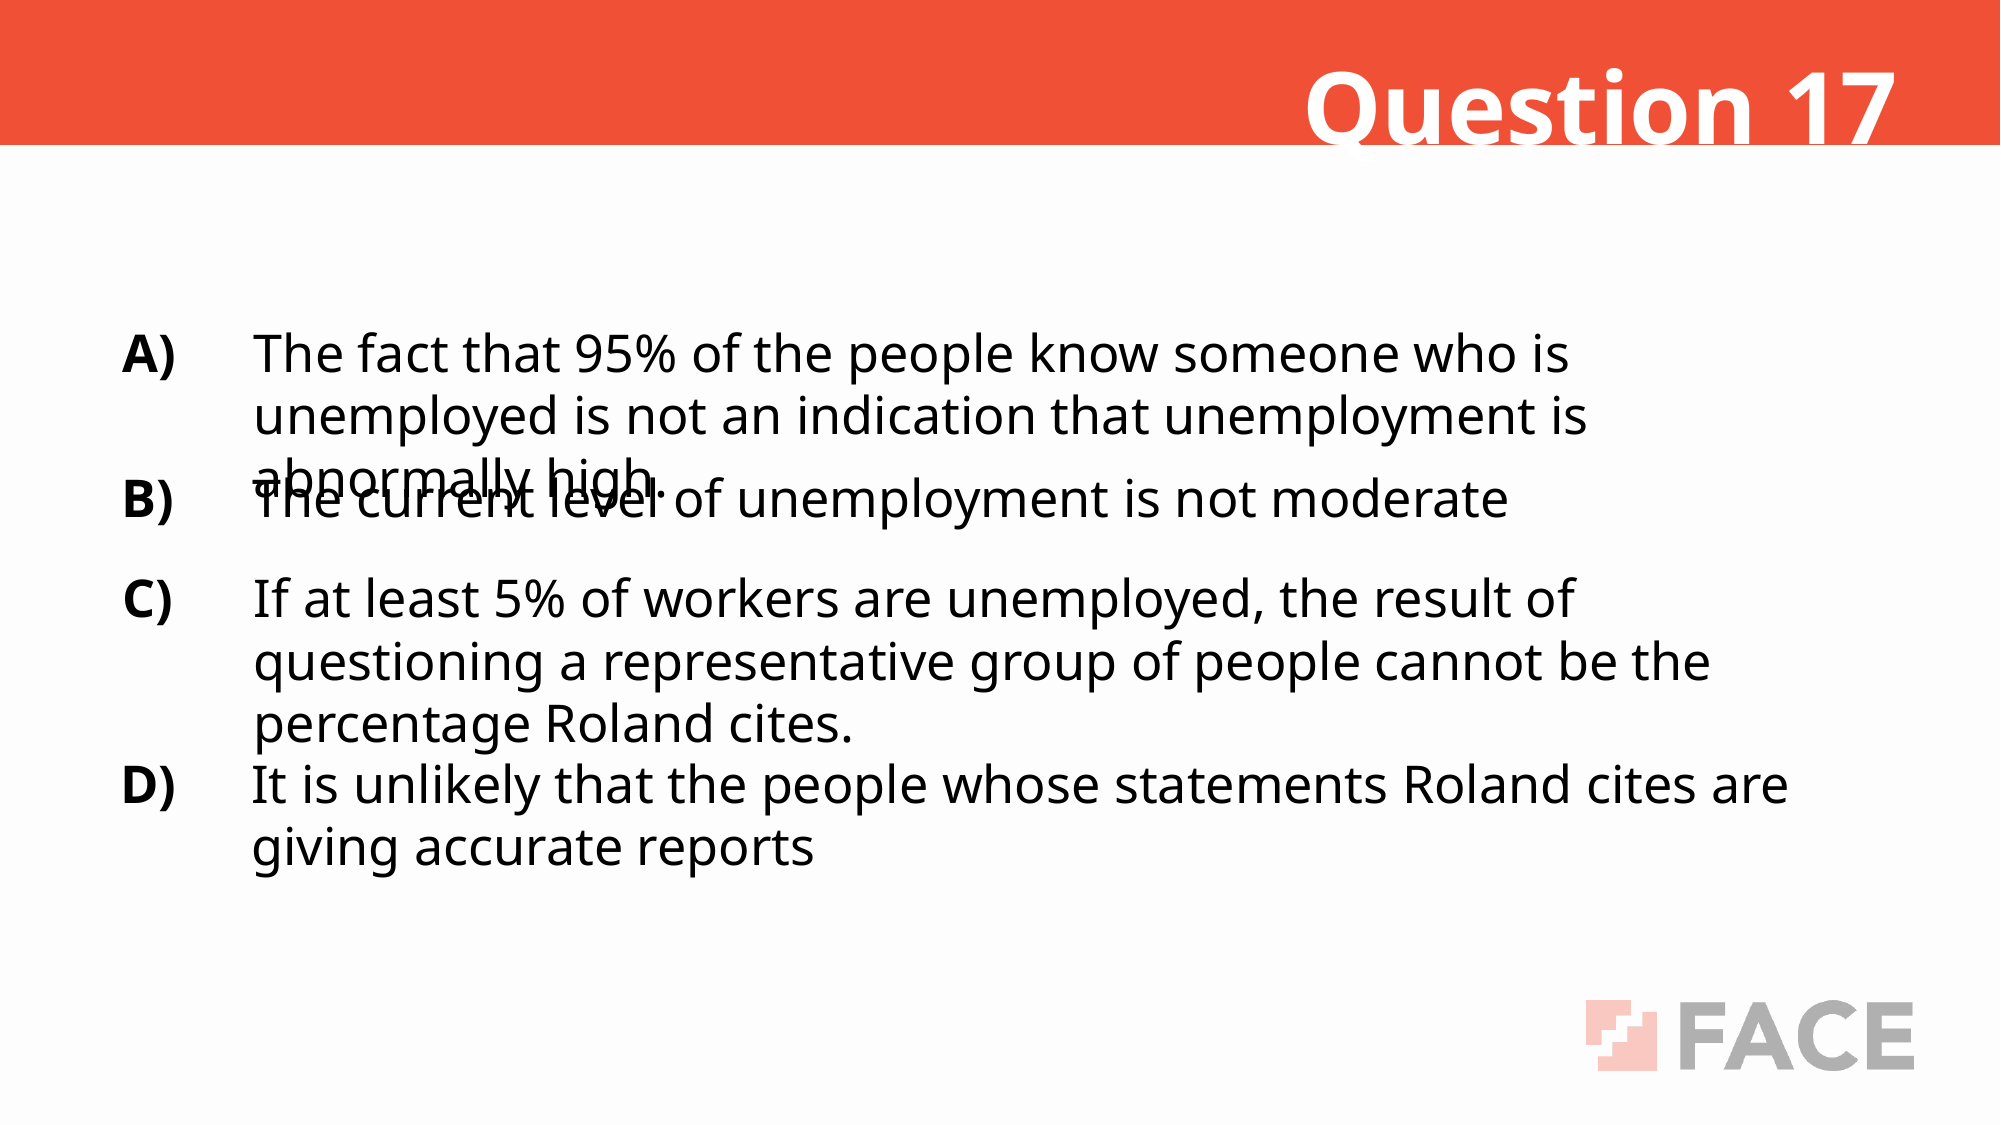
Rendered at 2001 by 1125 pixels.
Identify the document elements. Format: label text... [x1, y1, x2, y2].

text_box B) [106, 457, 221, 536]
picture [1586, 1000, 1914, 1072]
text_box C) [107, 557, 223, 636]
text_box [0, 0, 2000, 147]
text_box The current level of unemployment is not moderate [237, 457, 1894, 536]
text_box A) [107, 312, 223, 390]
text_box The fact that 95% of the people know someone who is unemployed is not an indication that unemployment is abnormally high. [238, 312, 1896, 515]
text_box It is unlikely that the people whose statements Roland cites are giving accurate reports [236, 743, 1893, 884]
text_box Question 17 [638, 37, 1914, 173]
text_box D) [105, 743, 220, 821]
text_box If at least 5% of workers are unemployed, the result of questioning a representative group of people cannot be the percentage Roland cites. [238, 557, 1896, 761]
